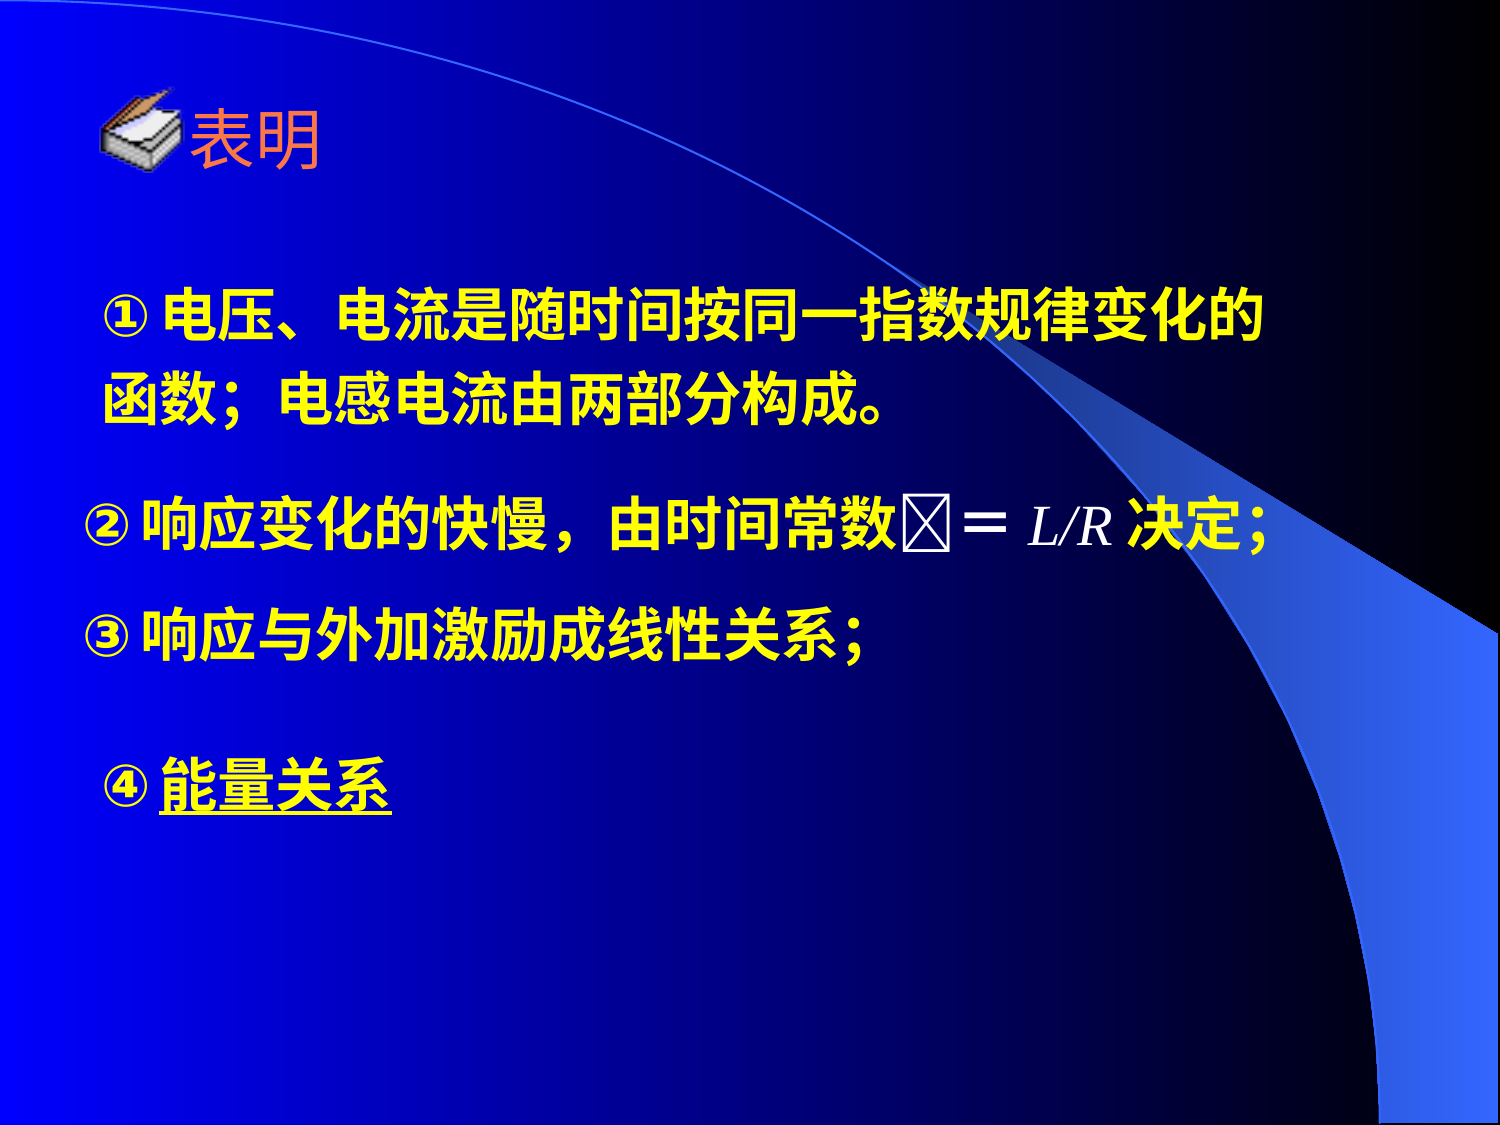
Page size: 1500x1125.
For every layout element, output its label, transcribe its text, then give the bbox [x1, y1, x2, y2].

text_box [67, 63, 338, 204]
text_box 能量关系 [86, 741, 1433, 826]
text_box 响应与外加激励成线性关系； [67, 590, 972, 676]
text_box 响应变化的快慢，由时间常数＝L/R决定； [67, 465, 1433, 565]
text_box 电压、电流是随时间按同一指数规律变化的函数；电感电流由两部分构成。 [86, 256, 1302, 440]
